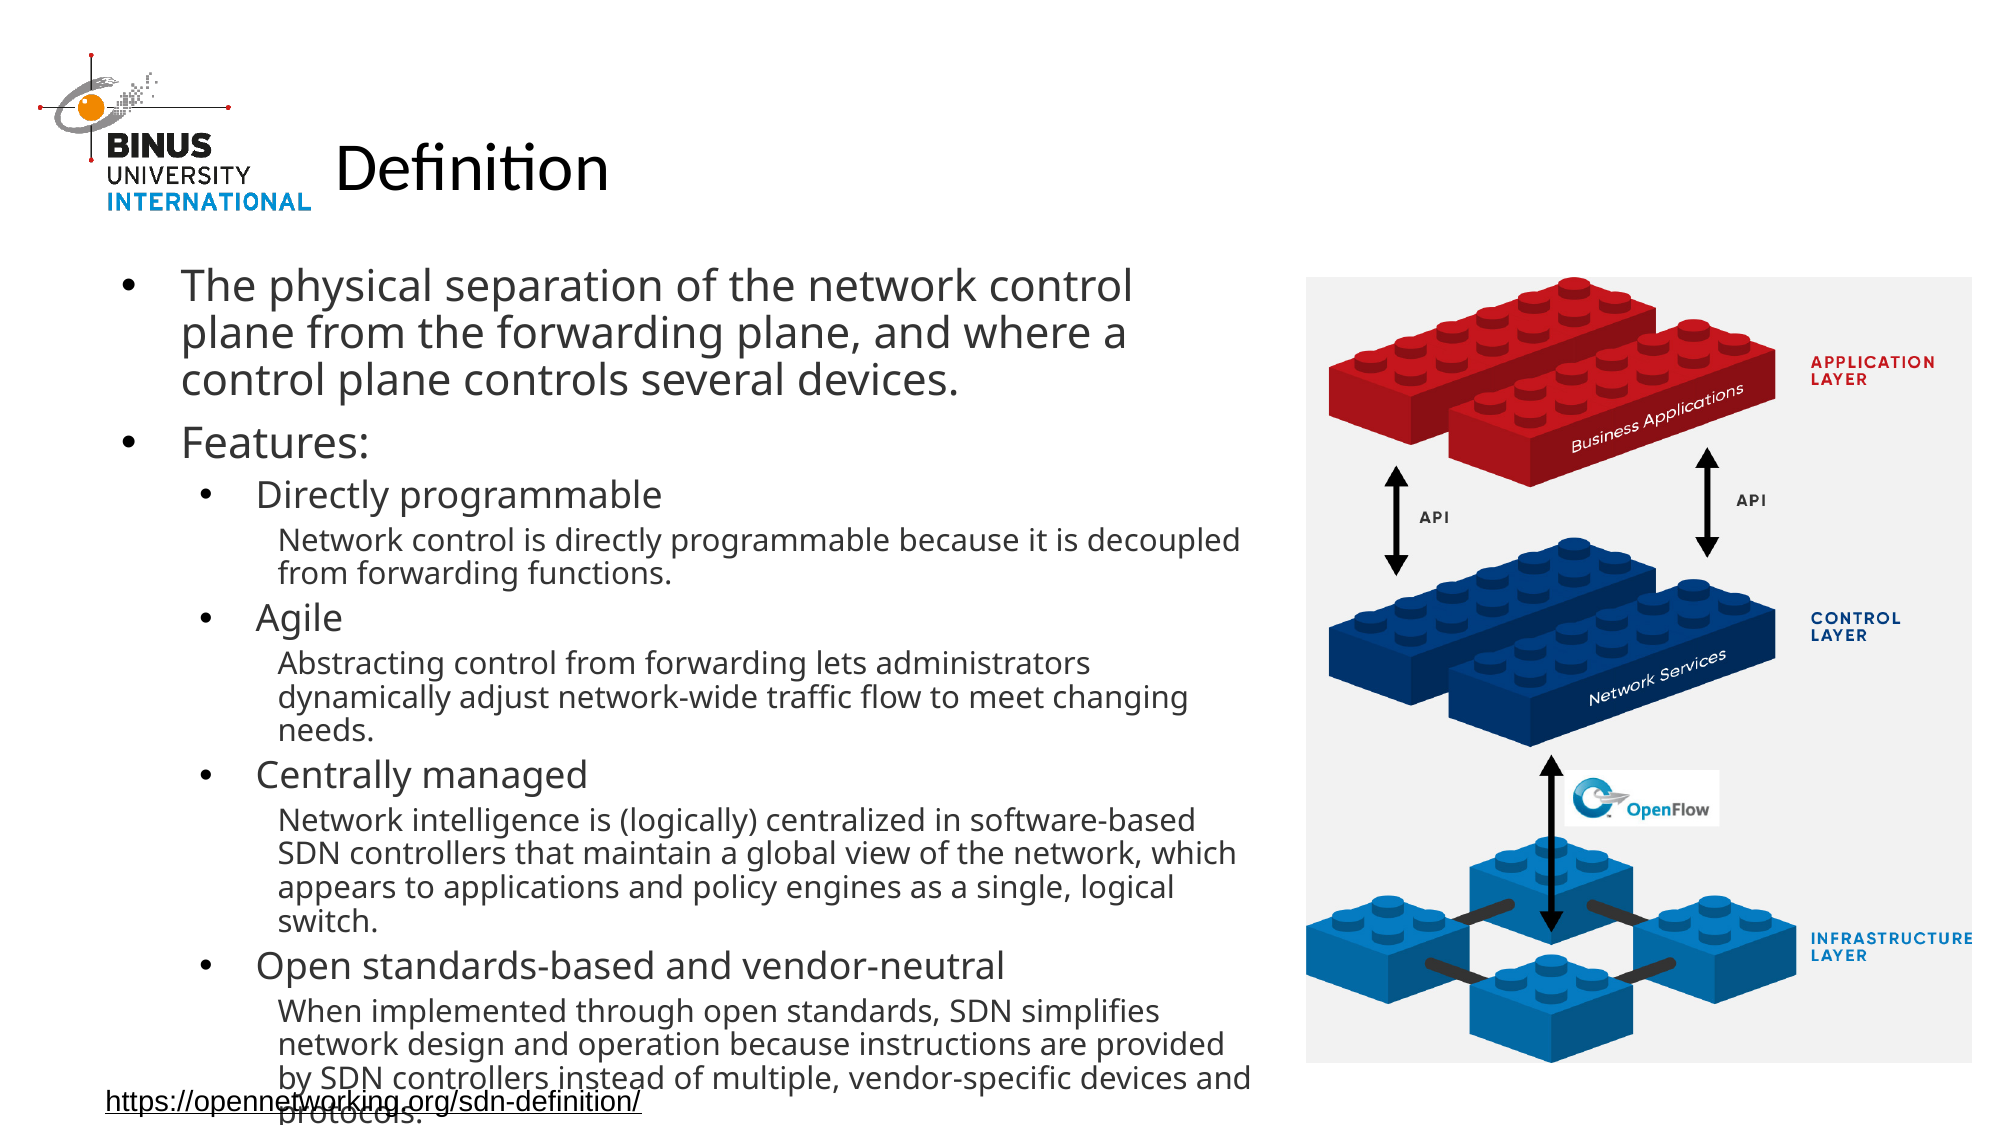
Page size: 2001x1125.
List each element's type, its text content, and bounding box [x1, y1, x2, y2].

text_box https://opennetworking.org/sdn-definition/ [90, 1074, 1091, 1125]
picture [1306, 277, 1972, 1063]
title Definition [320, 59, 1863, 278]
picture [0, 0, 348, 269]
list The physical separation of the network control plane from the forwarding plane, and where a control plane controls several devices. Features: Directly programmable Network control is directly programmable because it is decoupled from forwarding functions. Agile Abstracting control from forwarding lets administrators dynamically adjust network-wide traffic flow to meet changing needs. Centrally managed Network intelligence is (logically) centralized in software-based SDN controllers that maintain a global view of the network, which appears to applications and policy engines as a single, logical switch. Open standards-based and vendor-neutral When implemented through open standards, SDN simplifies network design and operation because instructions are provided by SDN controllers instead of multiple, vendor-specific devices and protocols. [90, 255, 1272, 961]
